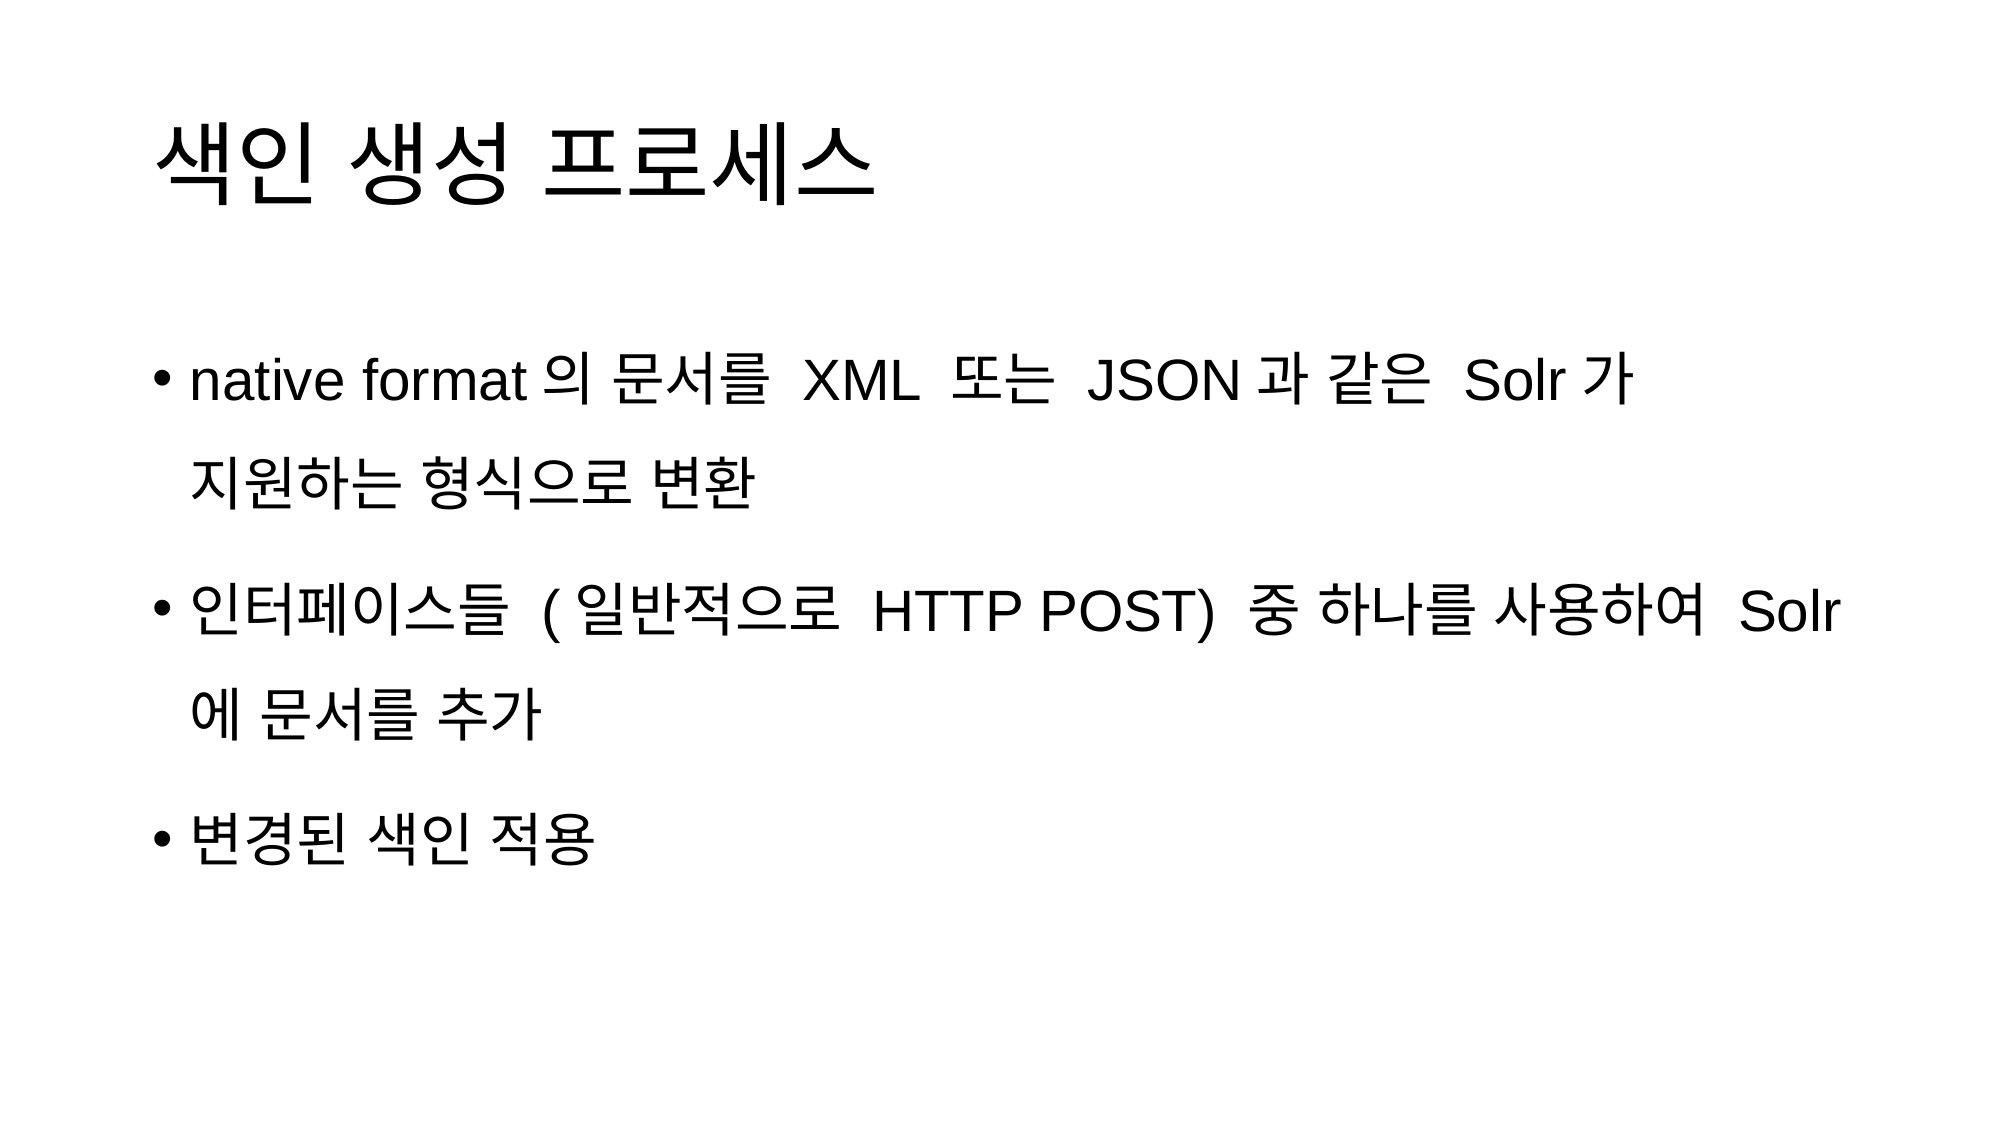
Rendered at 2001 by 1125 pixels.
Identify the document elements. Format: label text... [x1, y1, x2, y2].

list native format의 문서를 XML 또는 JSON과 같은 Solr가 지원하는 형식으로 변환 인터페이스들 (일반적으로 HTTP POST) 중 하나를 사용하여 Solr에 문서를 추가 변경된 색인 적용 [137, 299, 1863, 1014]
title 색인 생성 프로세스 [137, 59, 1863, 278]
